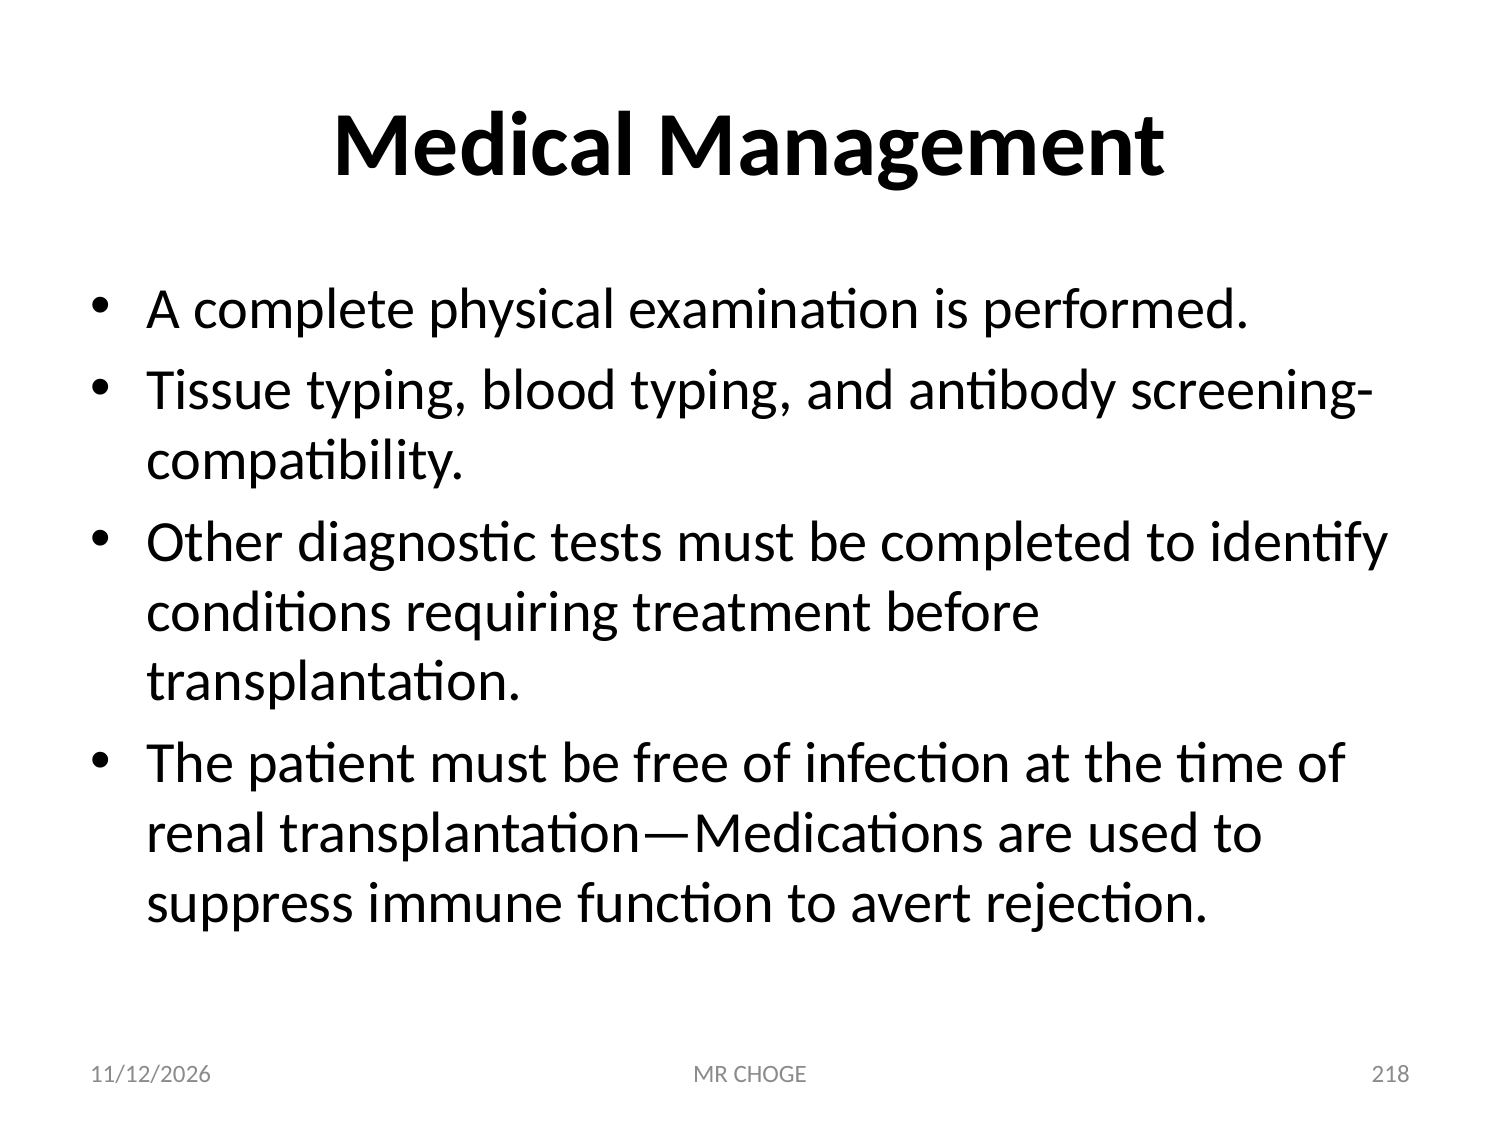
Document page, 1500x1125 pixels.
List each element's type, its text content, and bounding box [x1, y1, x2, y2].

title Medical Management [75, 45, 1425, 233]
list A complete physical examination is performed. Tissue typing, blood typing, and antibody screening-compatibility. Other diagnostic tests must be completed to identify conditions requiring treatment before transplantation. The patient must be free of infection at the time of renal transplantation—Medications are used to suppress immune function to avert rejection. [75, 262, 1425, 1005]
slide_number 218 [1074, 1042, 1425, 1103]
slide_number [75, 1042, 425, 1103]
footer MR CHOGE [512, 1042, 988, 1103]
